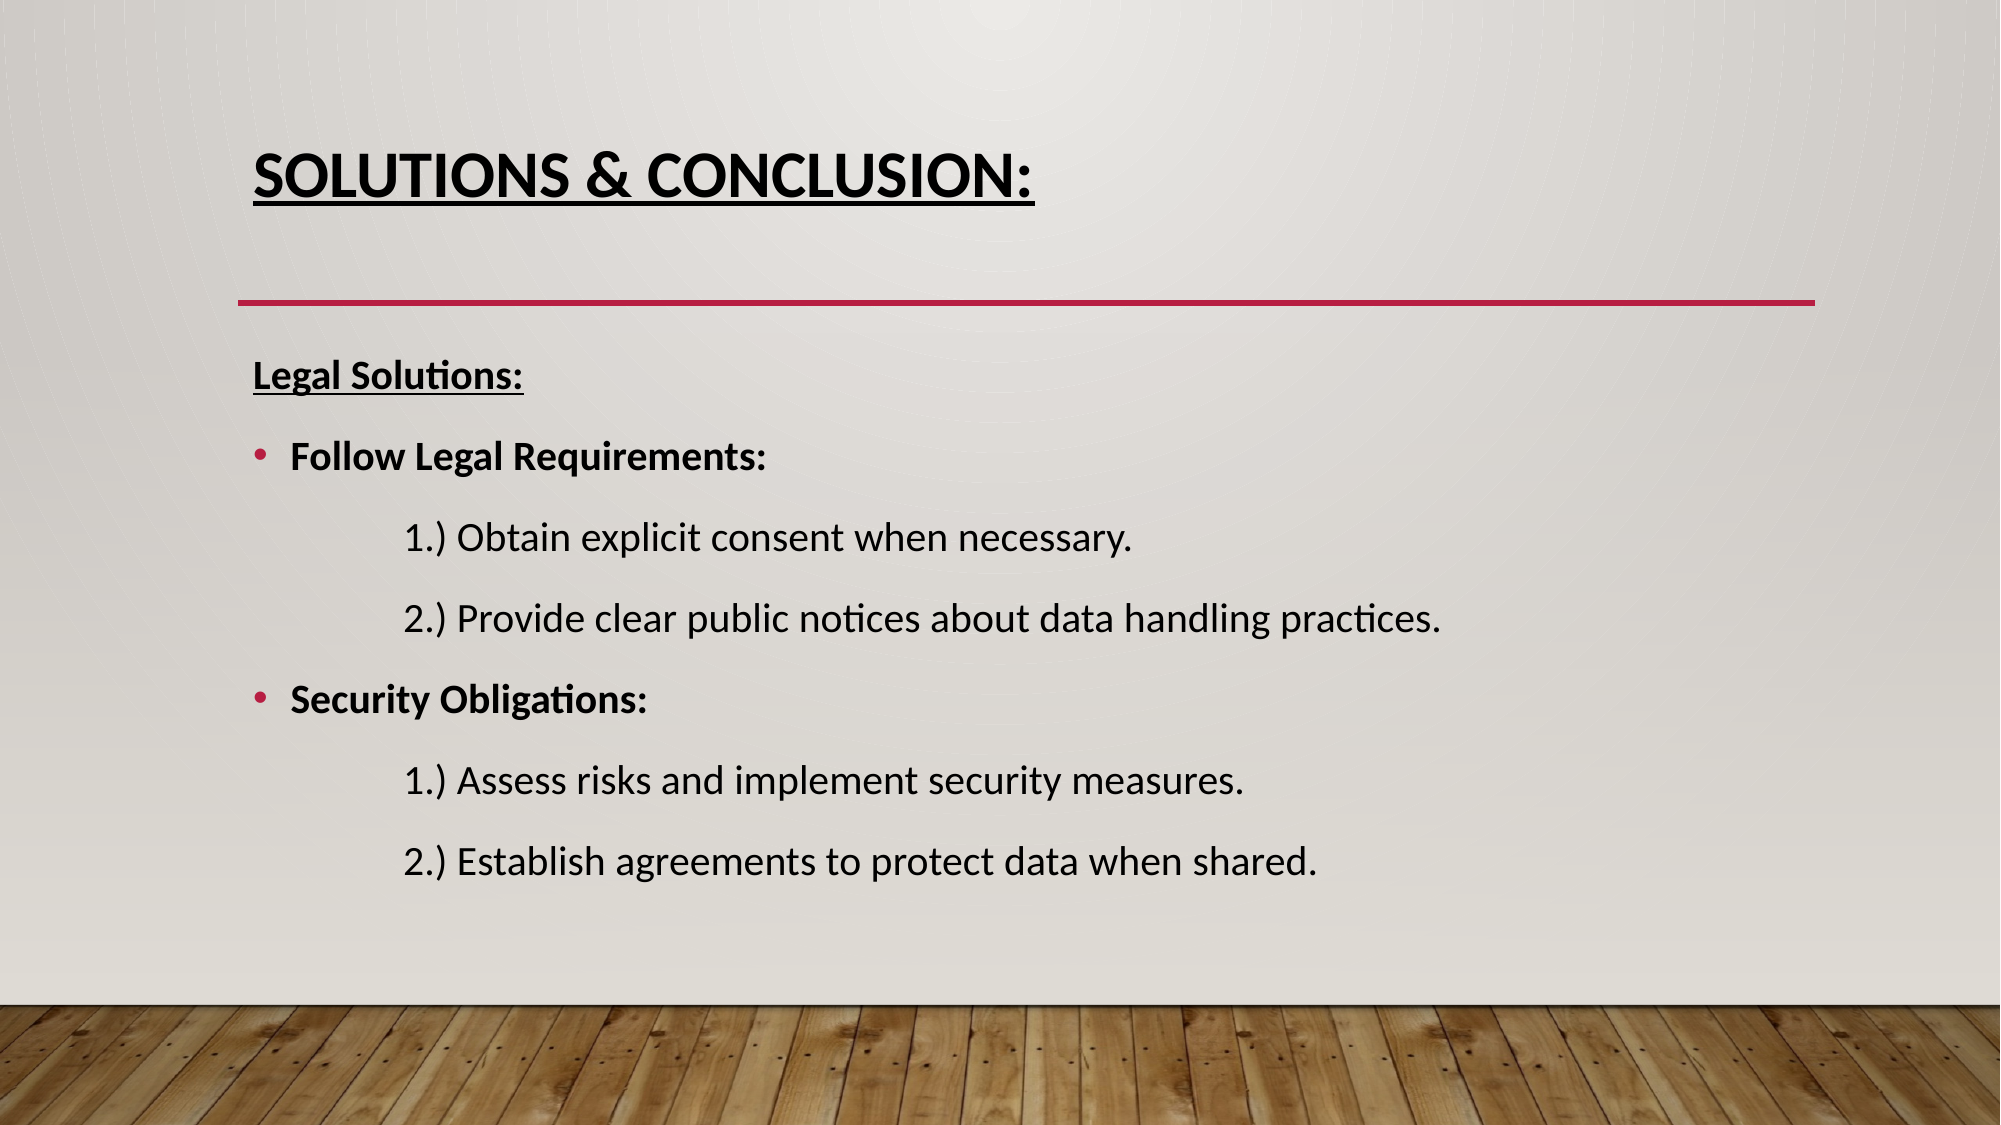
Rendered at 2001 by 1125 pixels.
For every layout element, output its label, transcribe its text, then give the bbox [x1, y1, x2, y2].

list Legal Solutions: Follow Legal Requirements: 1.) Obtain explicit consent when necessary. 2.) Provide clear public notices about data handling practices. Security Obligations: 1.) Assess risks and implement security measures. 2.) Establish agreements to protect data when shared. [238, 330, 1814, 897]
picture [0, 1005, 2000, 1125]
title Solutions & Conclusion: [238, 131, 1814, 305]
